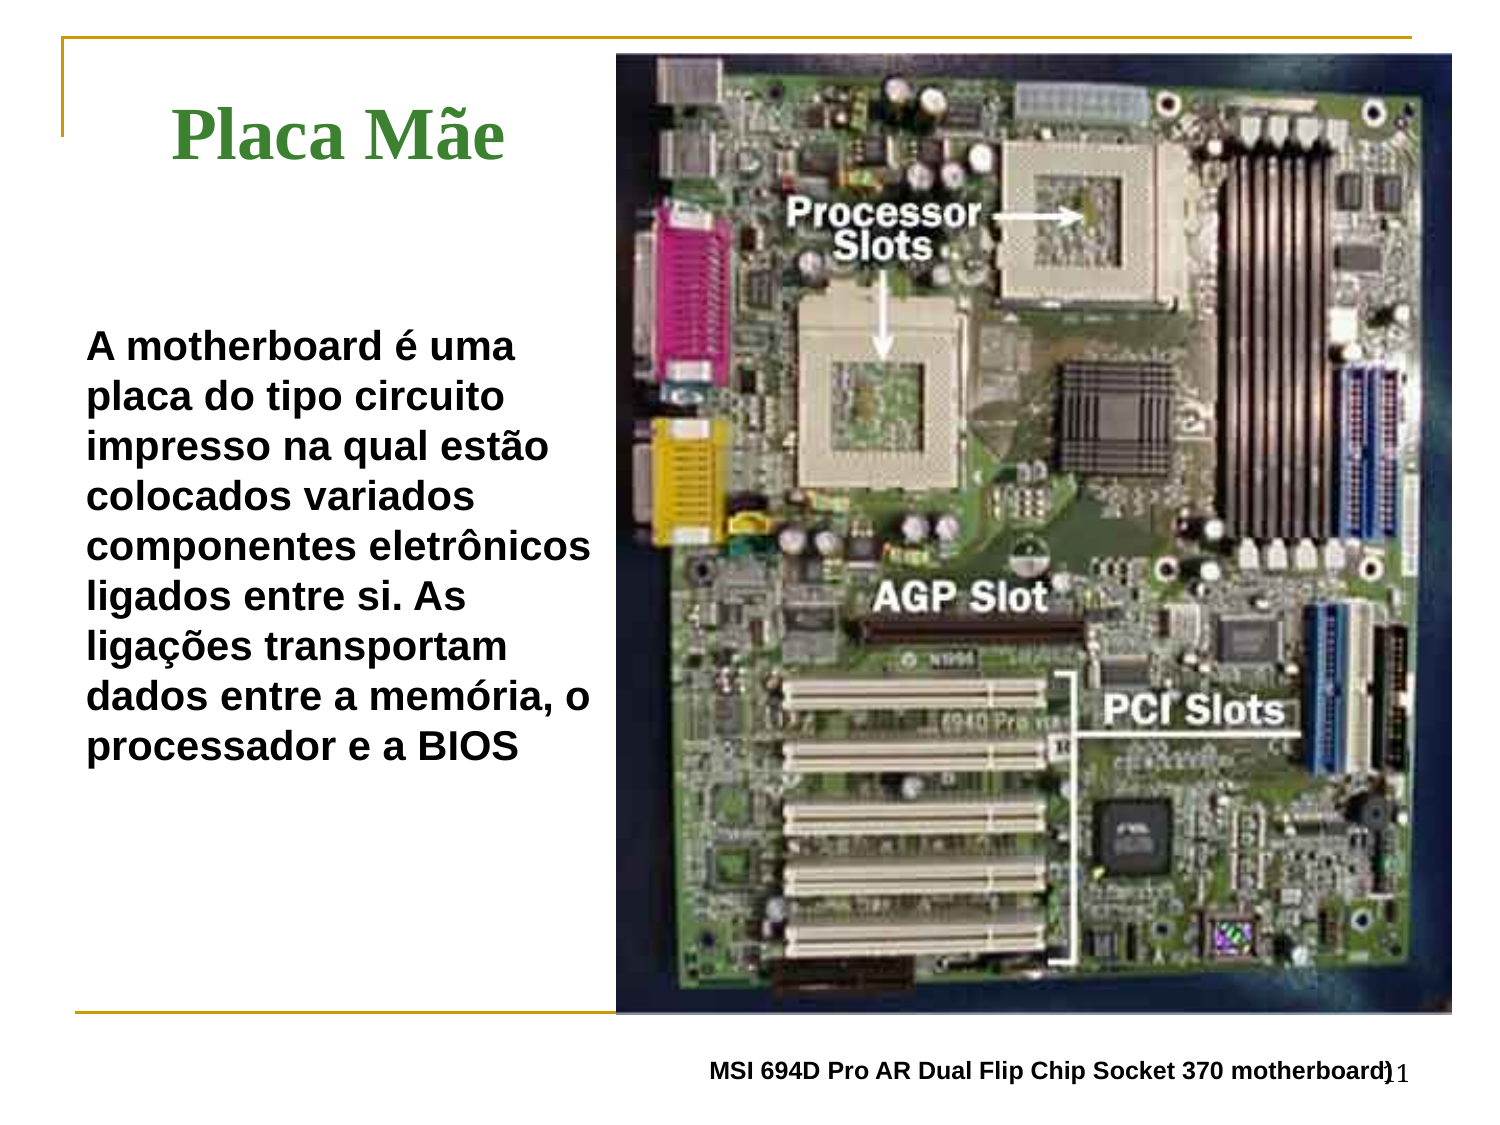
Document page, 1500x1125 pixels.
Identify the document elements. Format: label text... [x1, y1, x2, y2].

text_box Placa Mãe [91, 77, 586, 183]
picture [616, 53, 1452, 1015]
text_box MSI 694D Pro AR Dual Flip Chip Socket 370 motherboard) [683, 1046, 1421, 1092]
text_box A motherboard é uma placa do tipo circuito impresso na qual estão colocados variados componentes eletrônicos ligados entre si. As ligações transportam dados entre a memória, o processador e a BIOS [70, 311, 611, 777]
text_box ‹#› [1074, 1024, 1425, 1100]
